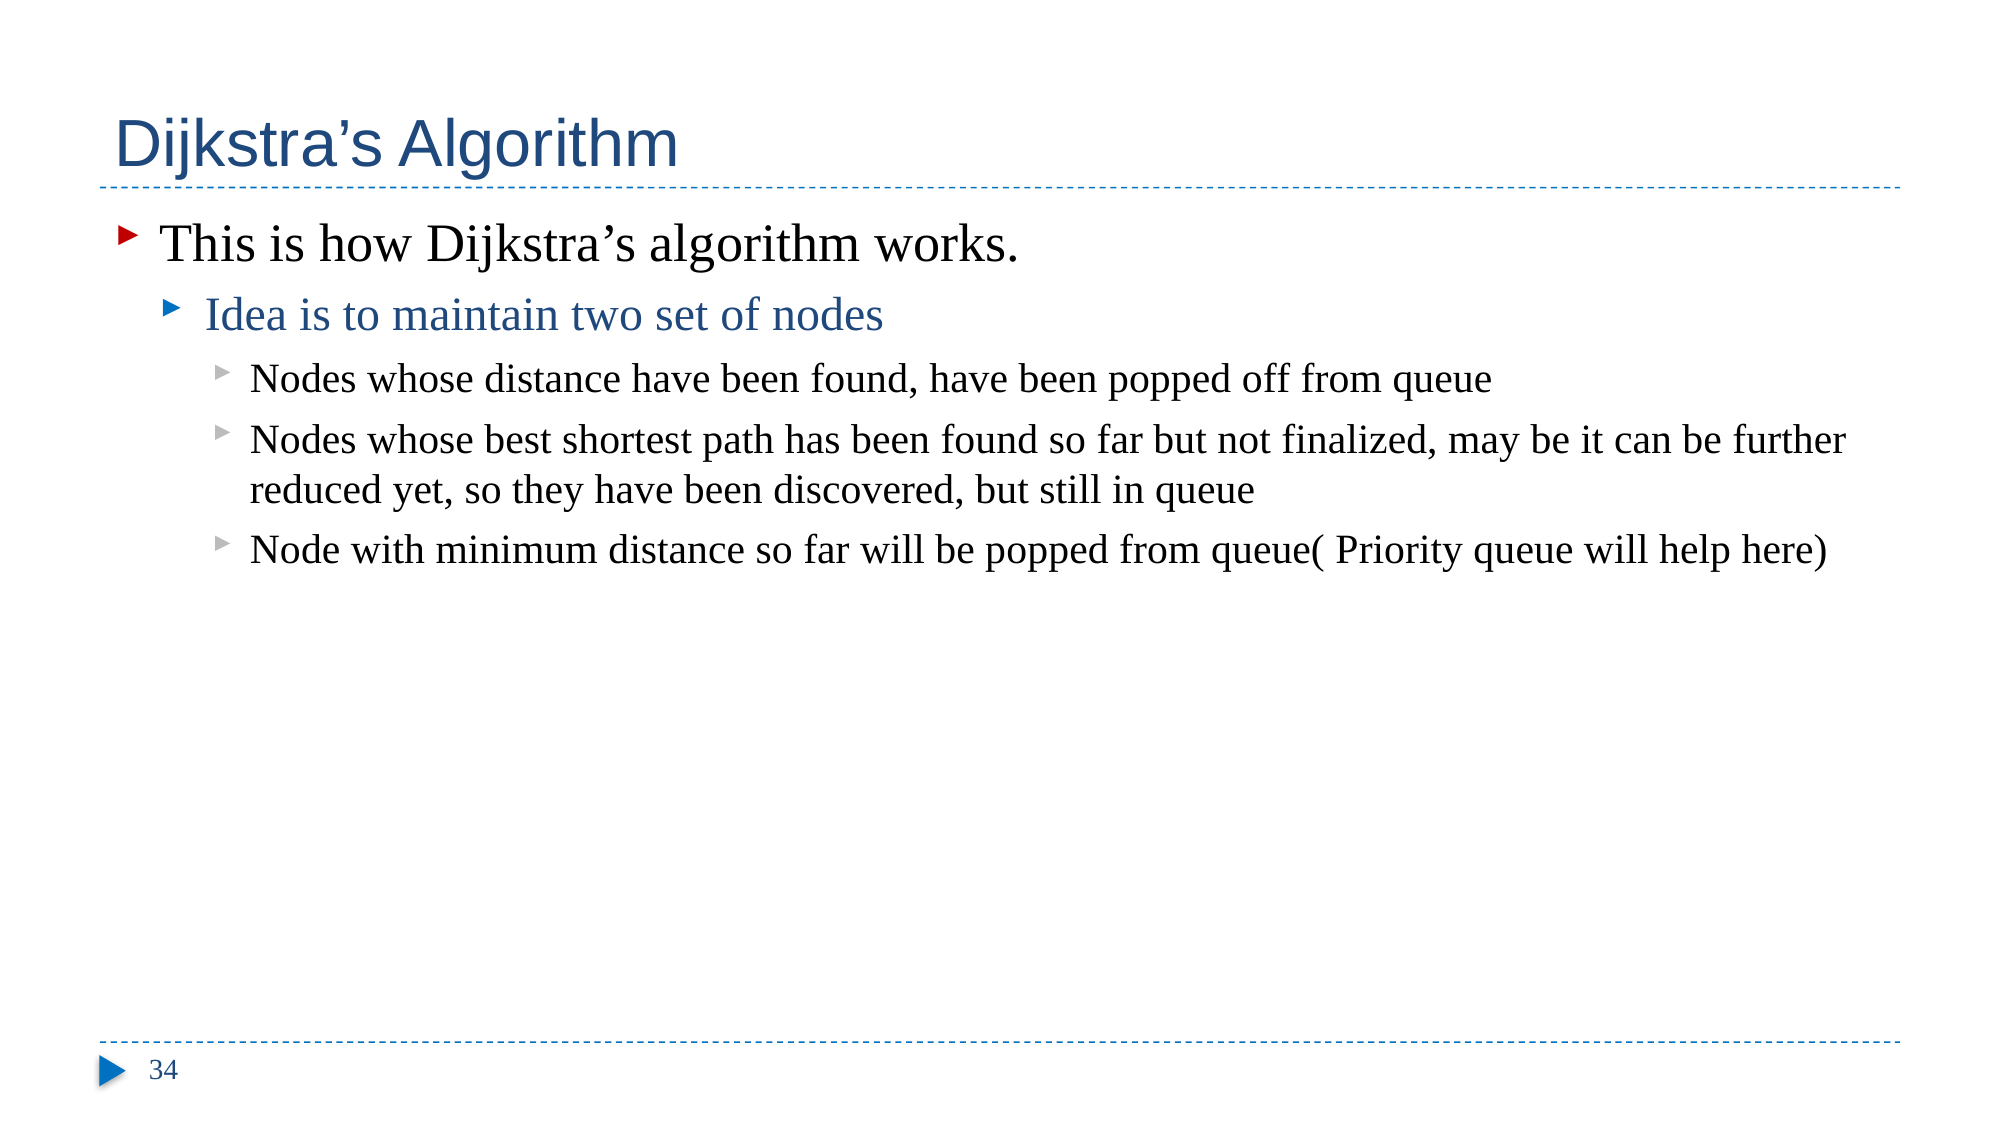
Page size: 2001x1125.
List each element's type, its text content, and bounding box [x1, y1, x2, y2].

slide_number 34 [133, 1042, 568, 1103]
list This is how Dijkstra’s algorithm works. Idea is to maintain two set of nodes Nodes whose distance have been found, have been popped off from queue Nodes whose best shortest path has been found so far but not finalized, may be it can be further reduced yet, so they have been discovered, but still in queue Node with minimum distance so far will be popped from queue( Priority queue will help here) [99, 200, 1900, 1010]
title Dijkstra’s Algorithm [99, 24, 1900, 188]
